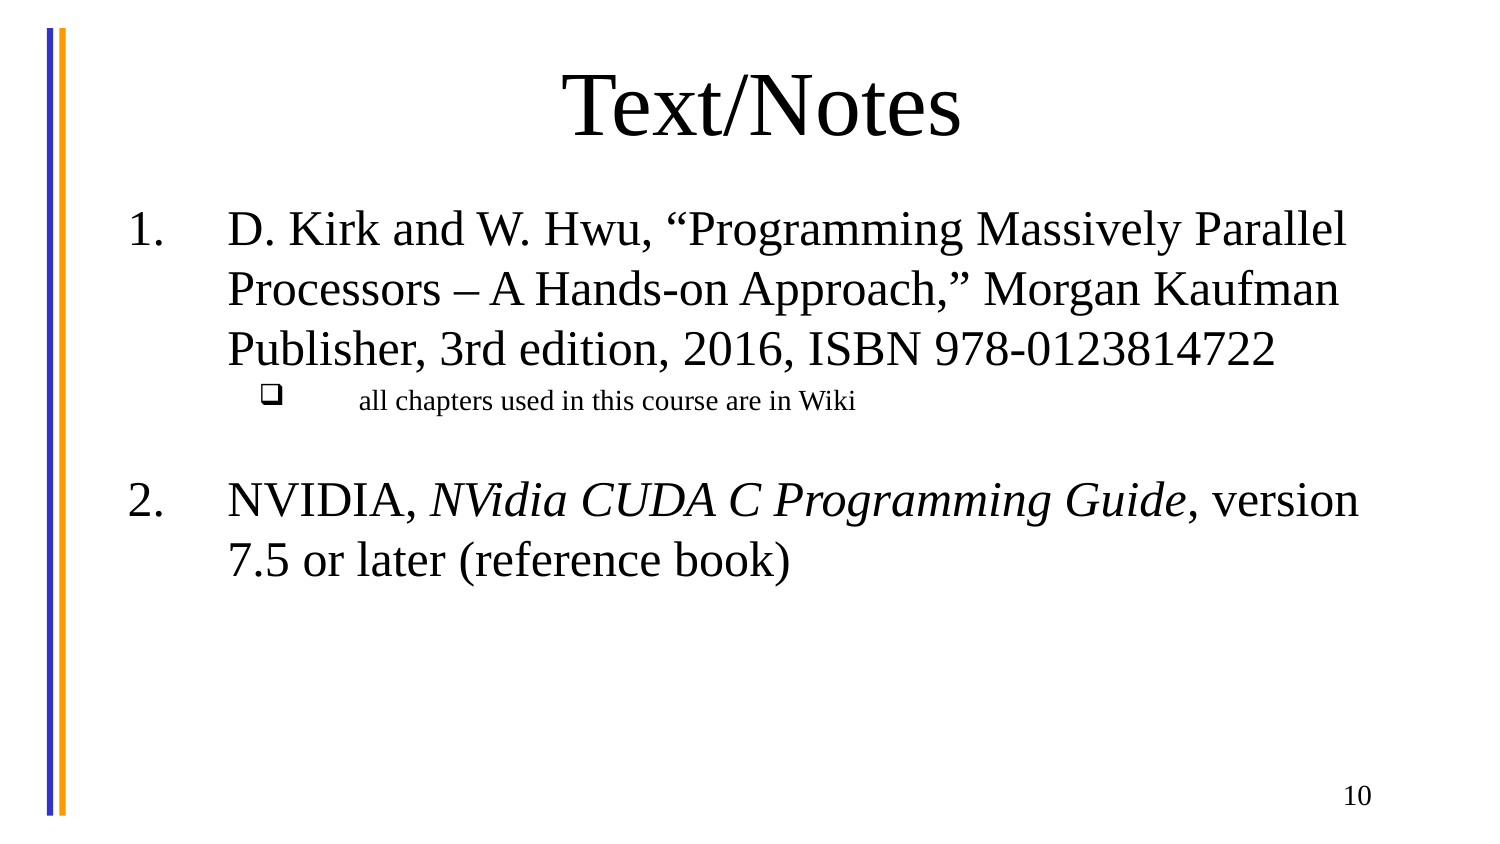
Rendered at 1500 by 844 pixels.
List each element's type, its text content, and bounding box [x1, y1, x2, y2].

slide_number 10 [1074, 768, 1388, 826]
list D. Kirk and W. Hwu, “Programming Massively Parallel Processors – A Hands-on Approach,” Morgan Kaufman Publisher, 3rd edition, 2016, ISBN 978-0123814722 all chapters used in this course are in Wiki NVIDIA, NVidia CUDA C Programming Guide, version 7.5 or later (reference book) [112, 187, 1413, 750]
title Text/Notes [112, 28, 1413, 169]
